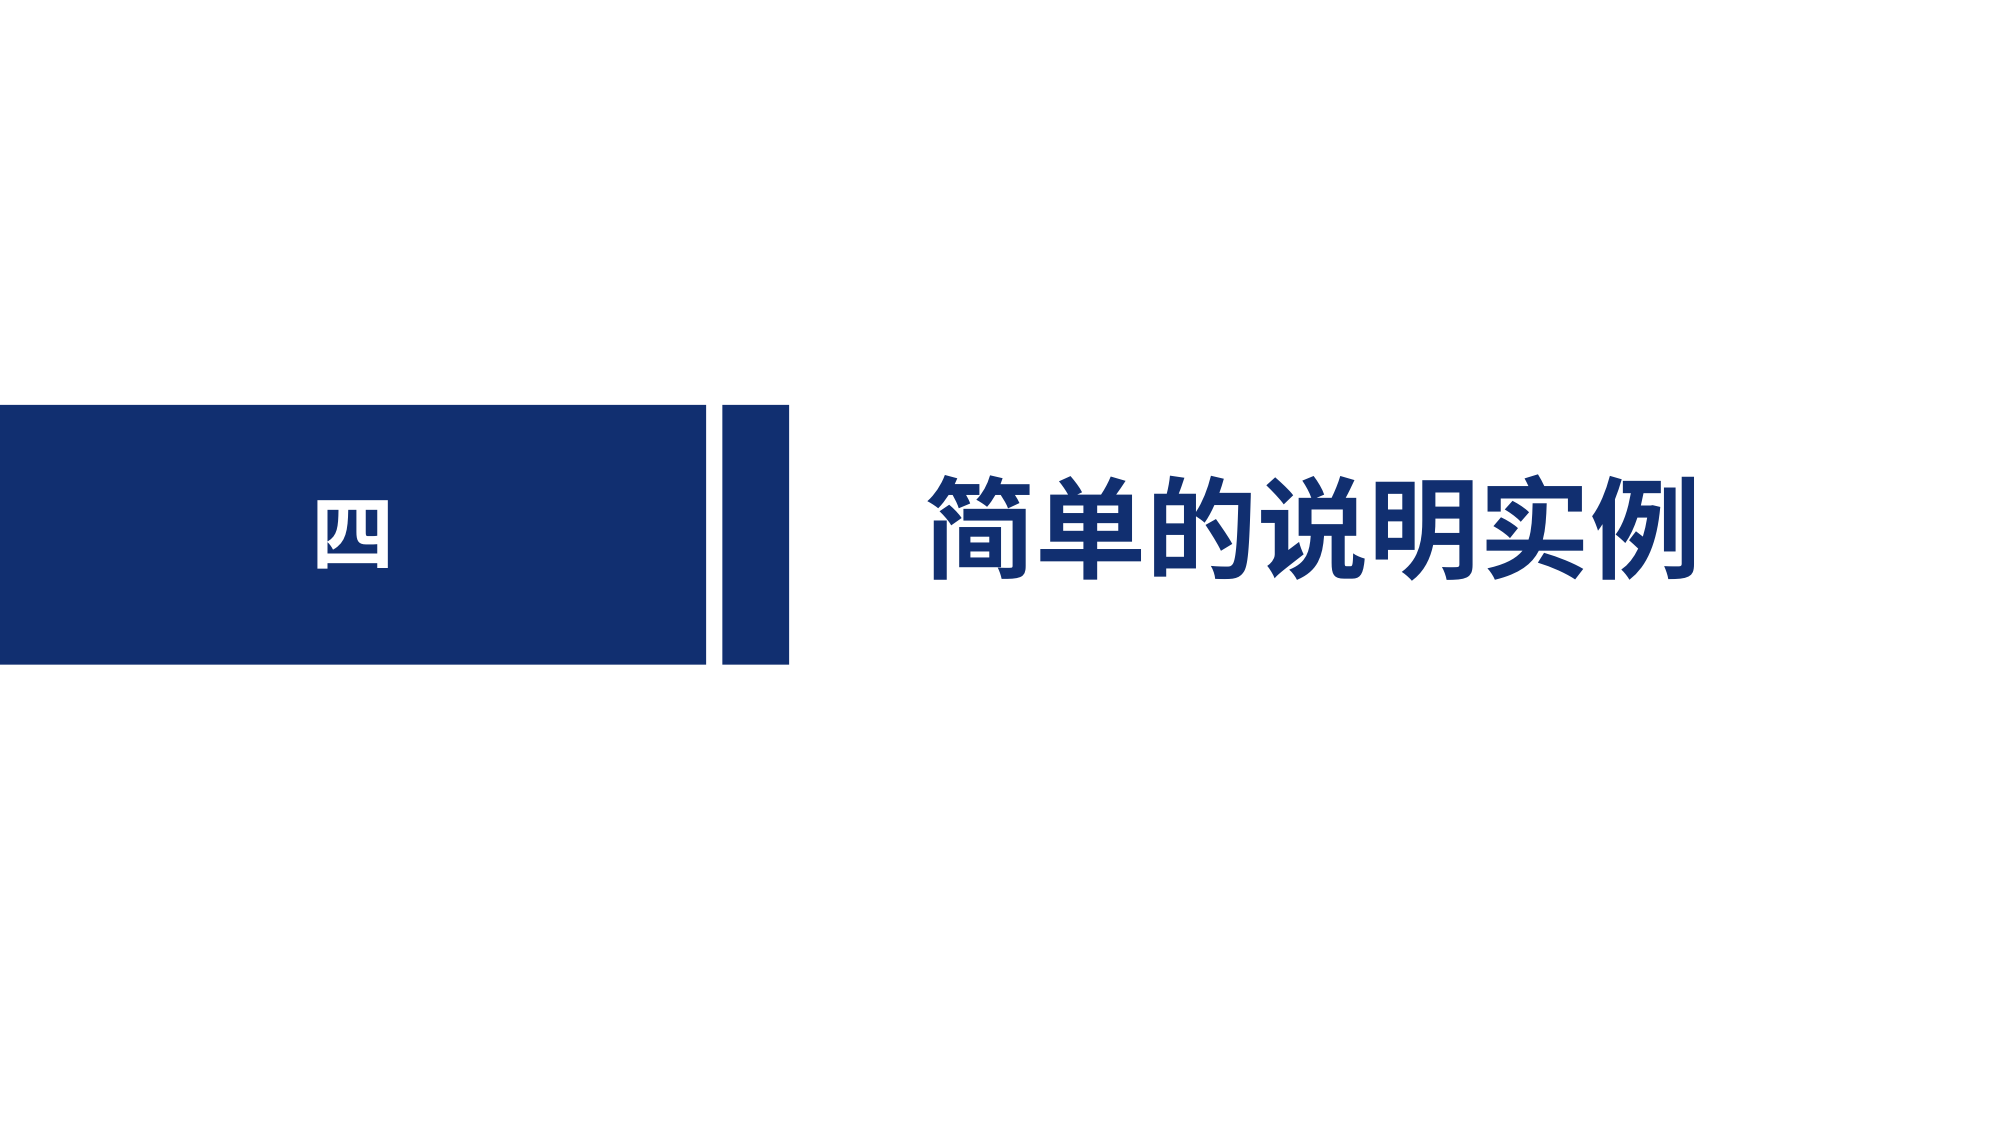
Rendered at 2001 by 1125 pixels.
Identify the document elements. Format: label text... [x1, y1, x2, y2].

text_box [721, 404, 790, 666]
text_box 四 [296, 473, 410, 589]
text_box 简单的说明实例 [909, 452, 1719, 601]
text_box [0, 404, 707, 666]
